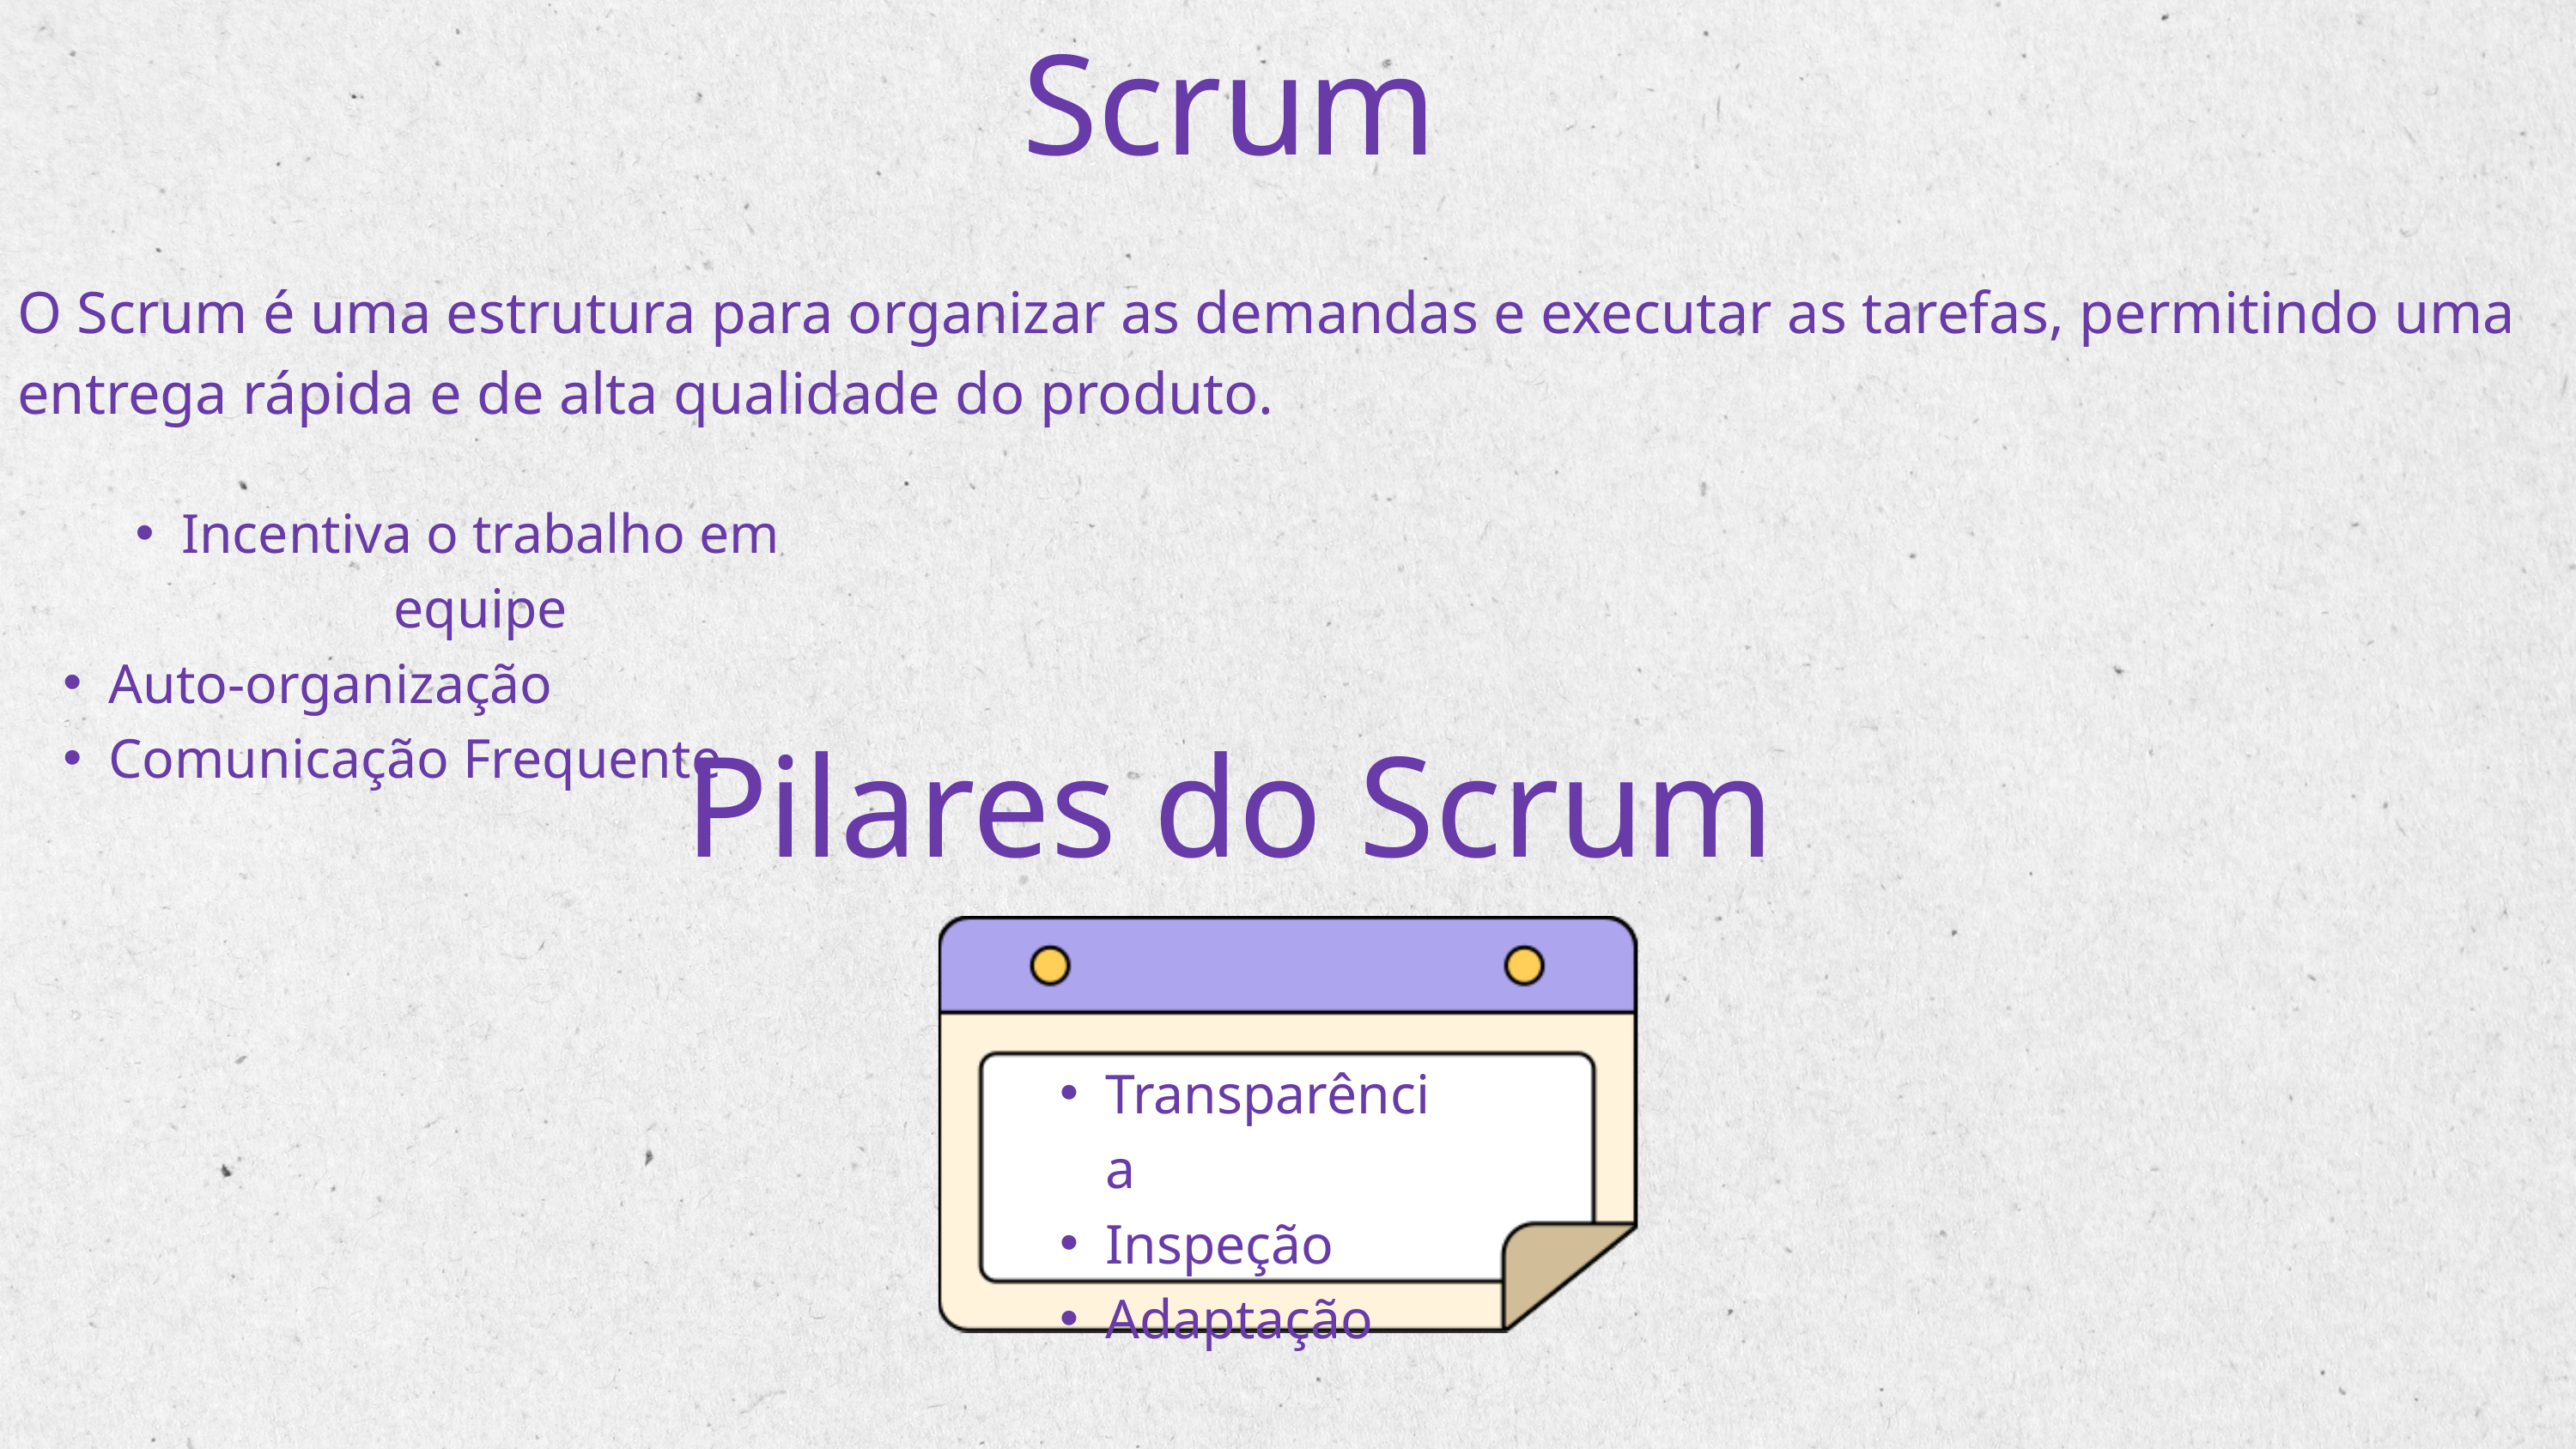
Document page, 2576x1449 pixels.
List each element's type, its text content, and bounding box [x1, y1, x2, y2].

text_box O Scrum é uma estrutura para organizar as demandas e executar as tarefas, permitindo uma entrega rápida e de alta qualidade do produto. [17, 264, 2559, 426]
text_box Transparência Inspeção Adaptação [1014, 1049, 1446, 1349]
text_box [938, 916, 1638, 1333]
text_box Scrum [637, 33, 1822, 183]
text_box Incentiva o trabalho em equipe Auto-organização Comunicação Frequente [17, 488, 854, 790]
text_box Pilares do Scrum [637, 736, 1822, 885]
text_box [0, 0, 2576, 1449]
